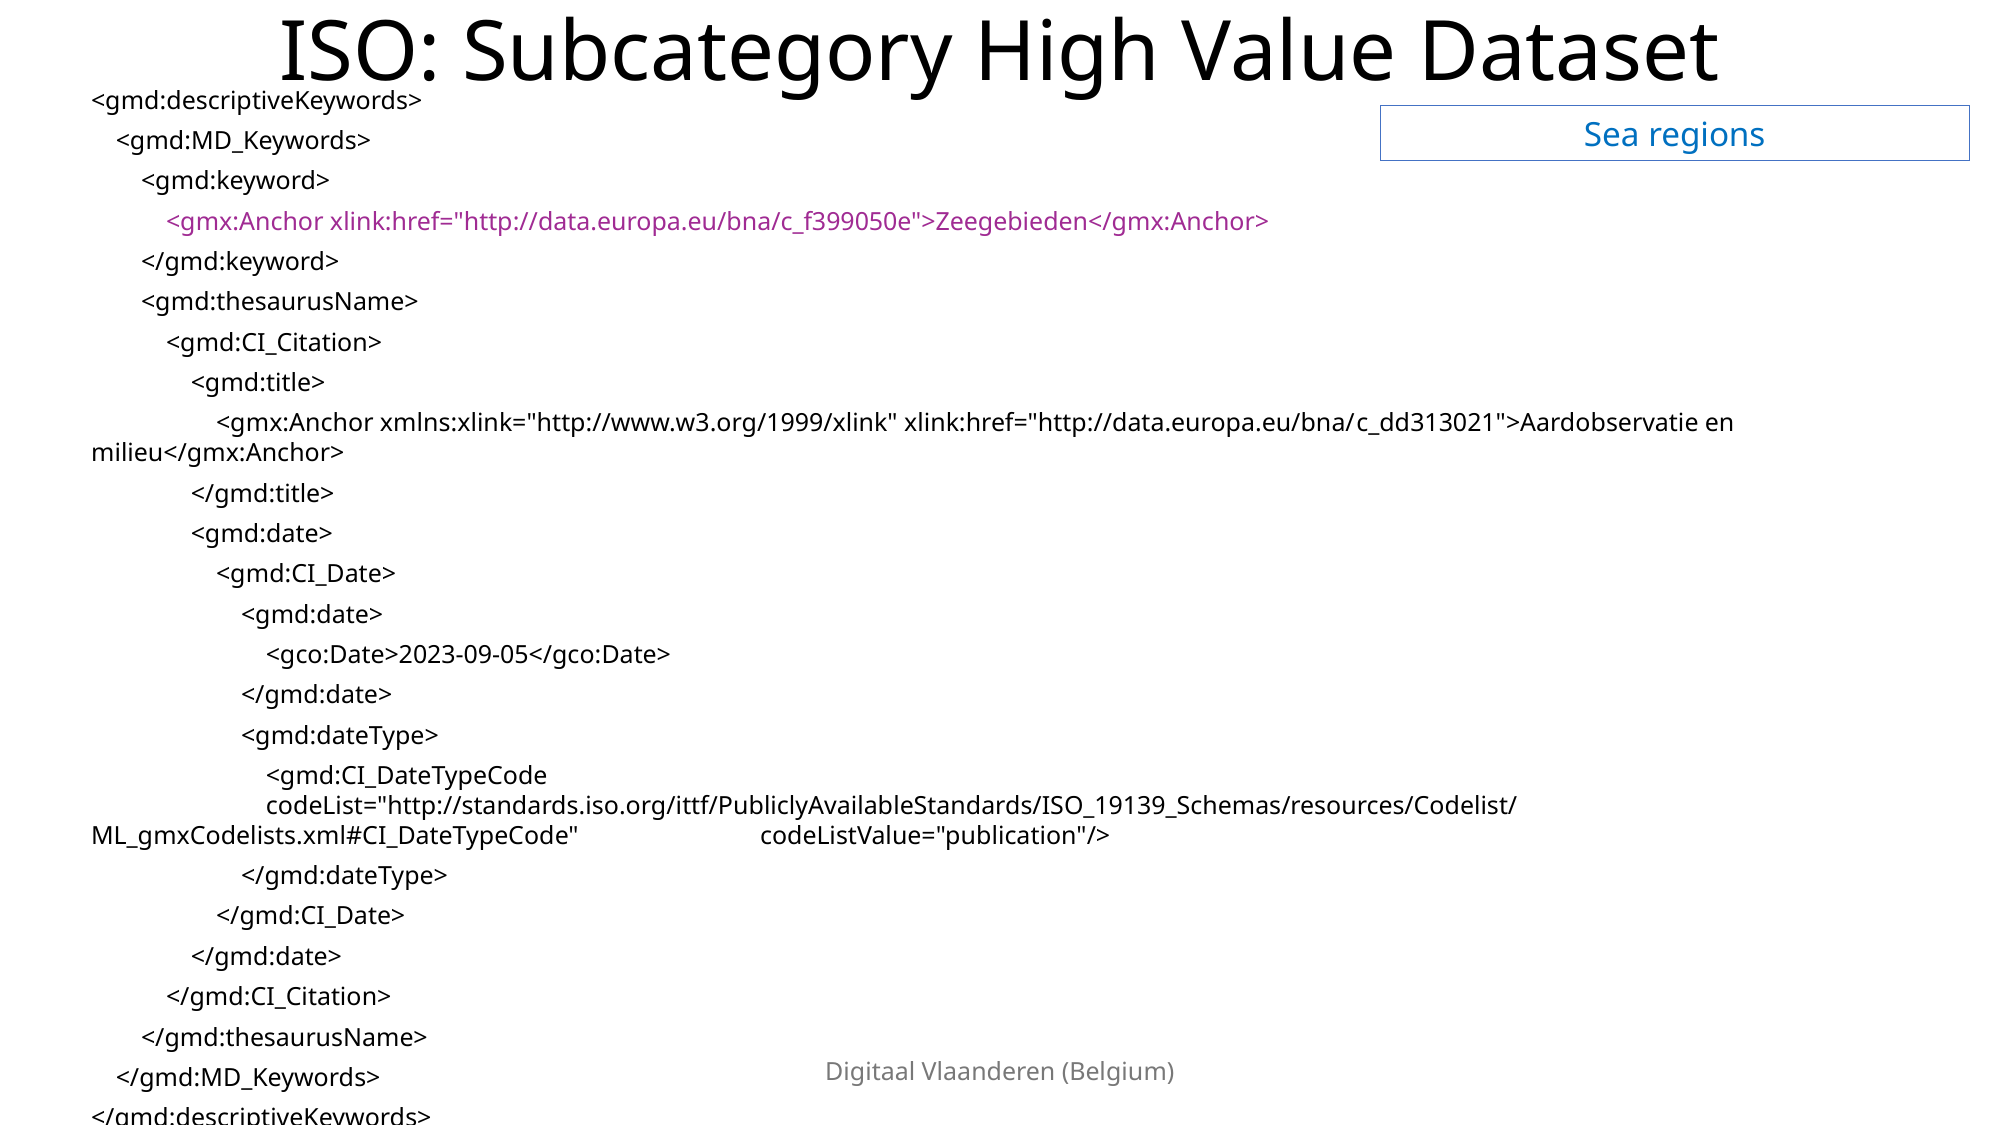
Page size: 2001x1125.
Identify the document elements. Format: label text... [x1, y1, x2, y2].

text_box Sea regions [1380, 105, 1970, 161]
subtitle <gmd:descriptiveKeywords> <gmd:MD_Keywords> <gmd:keyword> <gmx:Anchor xlink:href="http://data.europa.eu/bna/c_f399050e">Zeegebieden</gmx:Anchor> </gmd:keyword> <gmd:thesaurusName> <gmd:CI_Citation> <gmd:title> <gmx:Anchor xmlns:xlink="http://www.w3.org/1999/xlink" xlink:href="http://data.europa.eu/bna/c_dd313021">Aardobservatie en milieu</gmx:Anchor> </gmd:title> <gmd:date> <gmd:CI_Date> <gmd:date> <gco:Date>2023-09-05</gco:Date> </gmd:date> <gmd:dateType> <gmd:CI_DateTypeCode codeList="http://standards.iso.org/ittf/PubliclyAvailableStandards/ISO_19139_Schemas/resources/Codelist/ML_gmxCodelists.xml#CI_DateTypeCode" codeListValue="publication"/> </gmd:dateType> </gmd:CI_Date> </gmd:date> </gmd:CI_Citation> </gmd:thesaurusName> </gmd:MD_Keywords> </gmd:descriptiveKeywords> [75, 76, 2000, 1110]
title ISO: Subcategory High Value Dataset [0, 0, 2000, 106]
footer Digitaal Vlaanderen (Belgium) [662, 1042, 1338, 1103]
